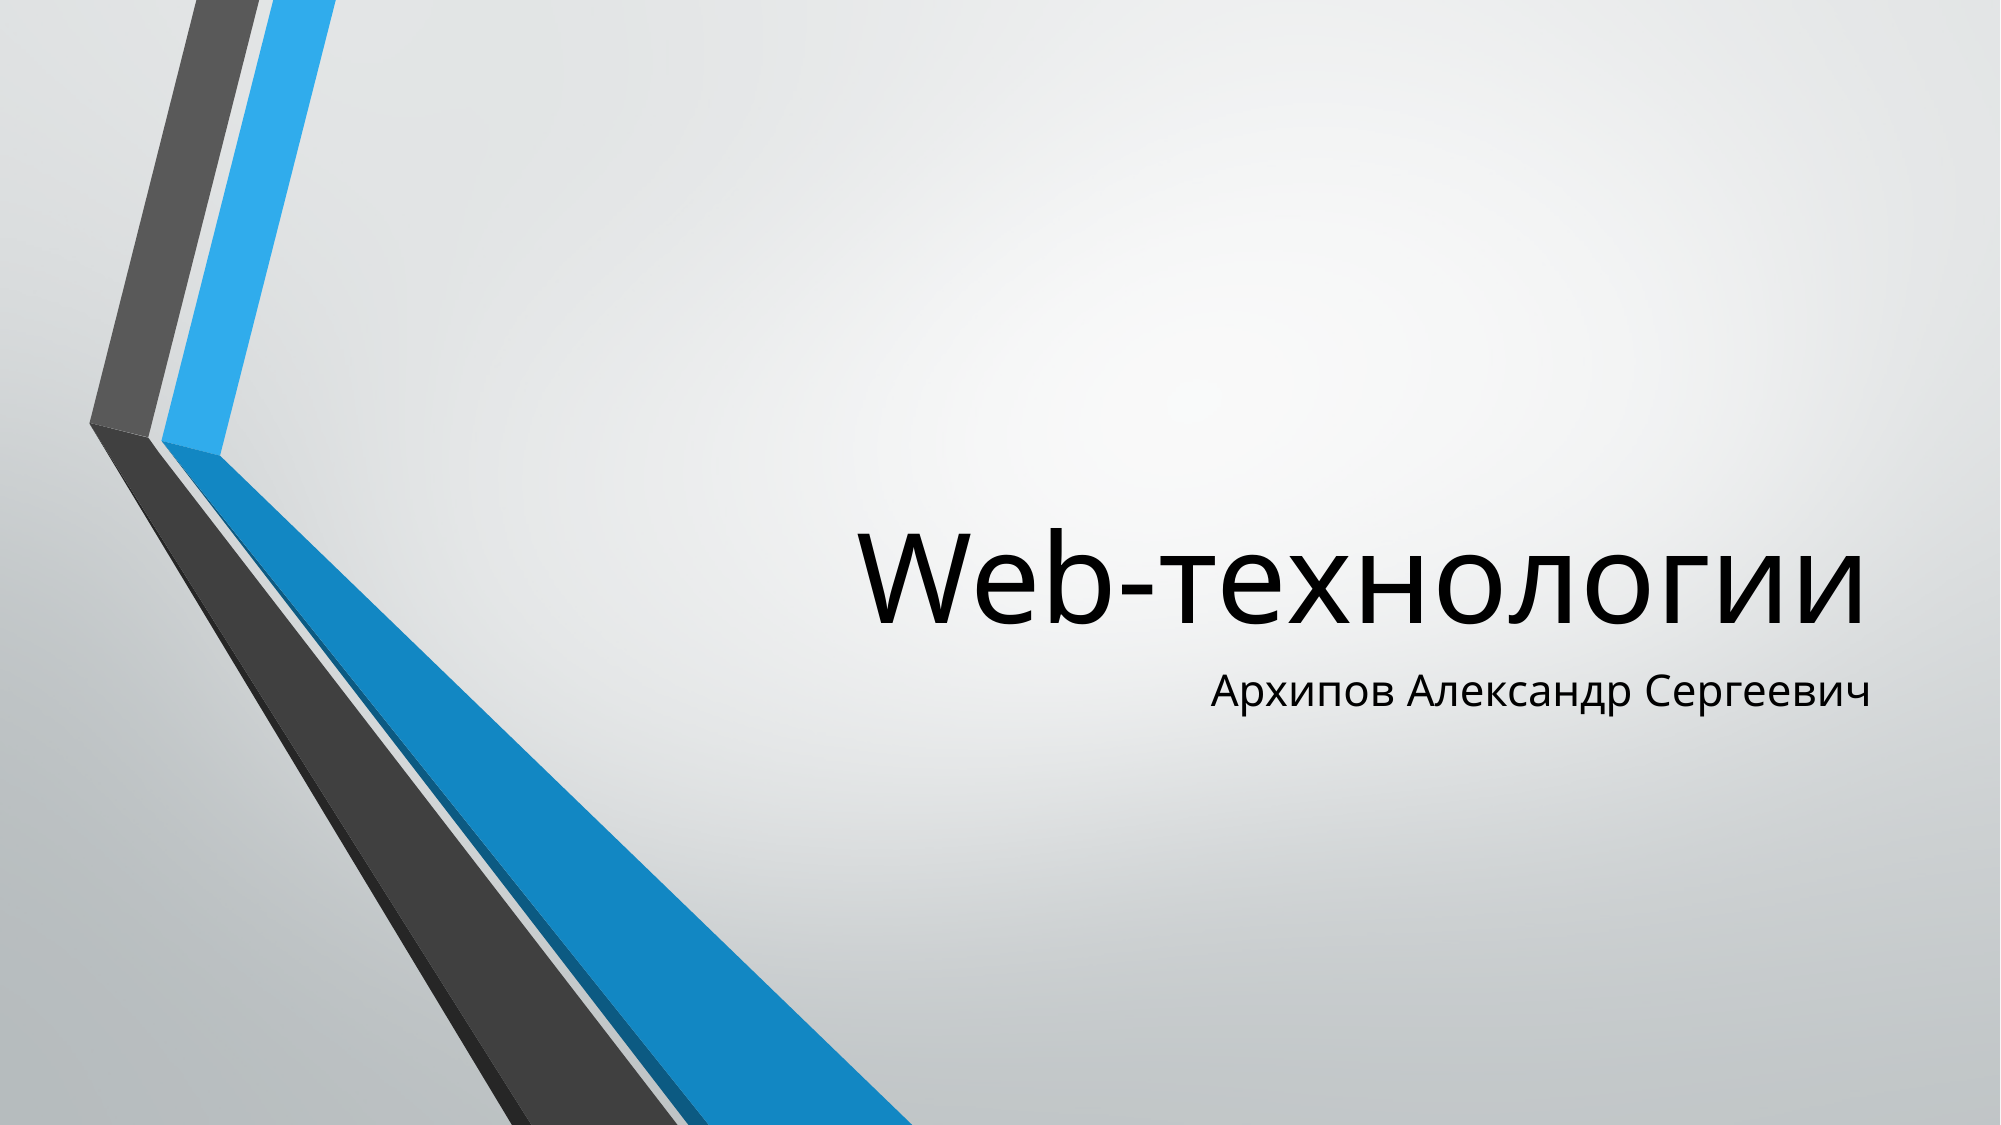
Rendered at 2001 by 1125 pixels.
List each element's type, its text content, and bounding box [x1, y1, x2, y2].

subtitle Архипов Александр Сергеевич [740, 655, 1887, 884]
title Web-технологии [480, 226, 1887, 656]
